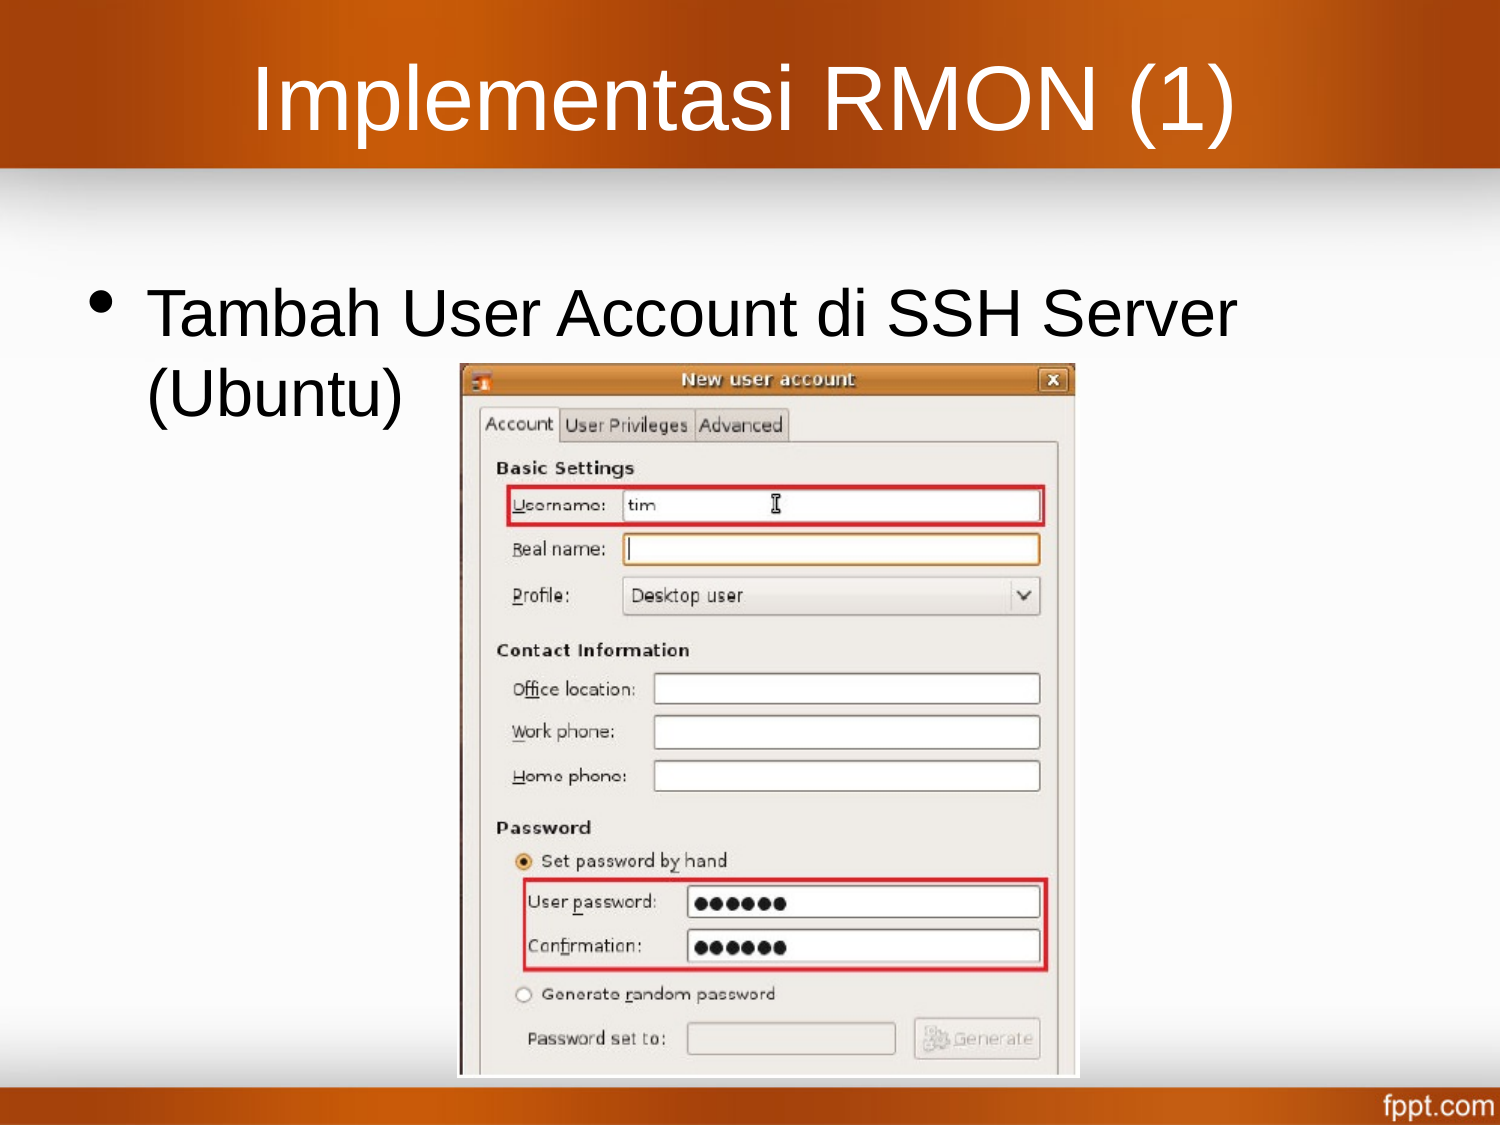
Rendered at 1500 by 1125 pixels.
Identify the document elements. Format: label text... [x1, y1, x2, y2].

picture [0, 0, 1500, 1125]
title Implementasi RMON (1) [70, 0, 1421, 188]
list Tambah User Account di SSH Server (Ubuntu) [74, 262, 1426, 1006]
